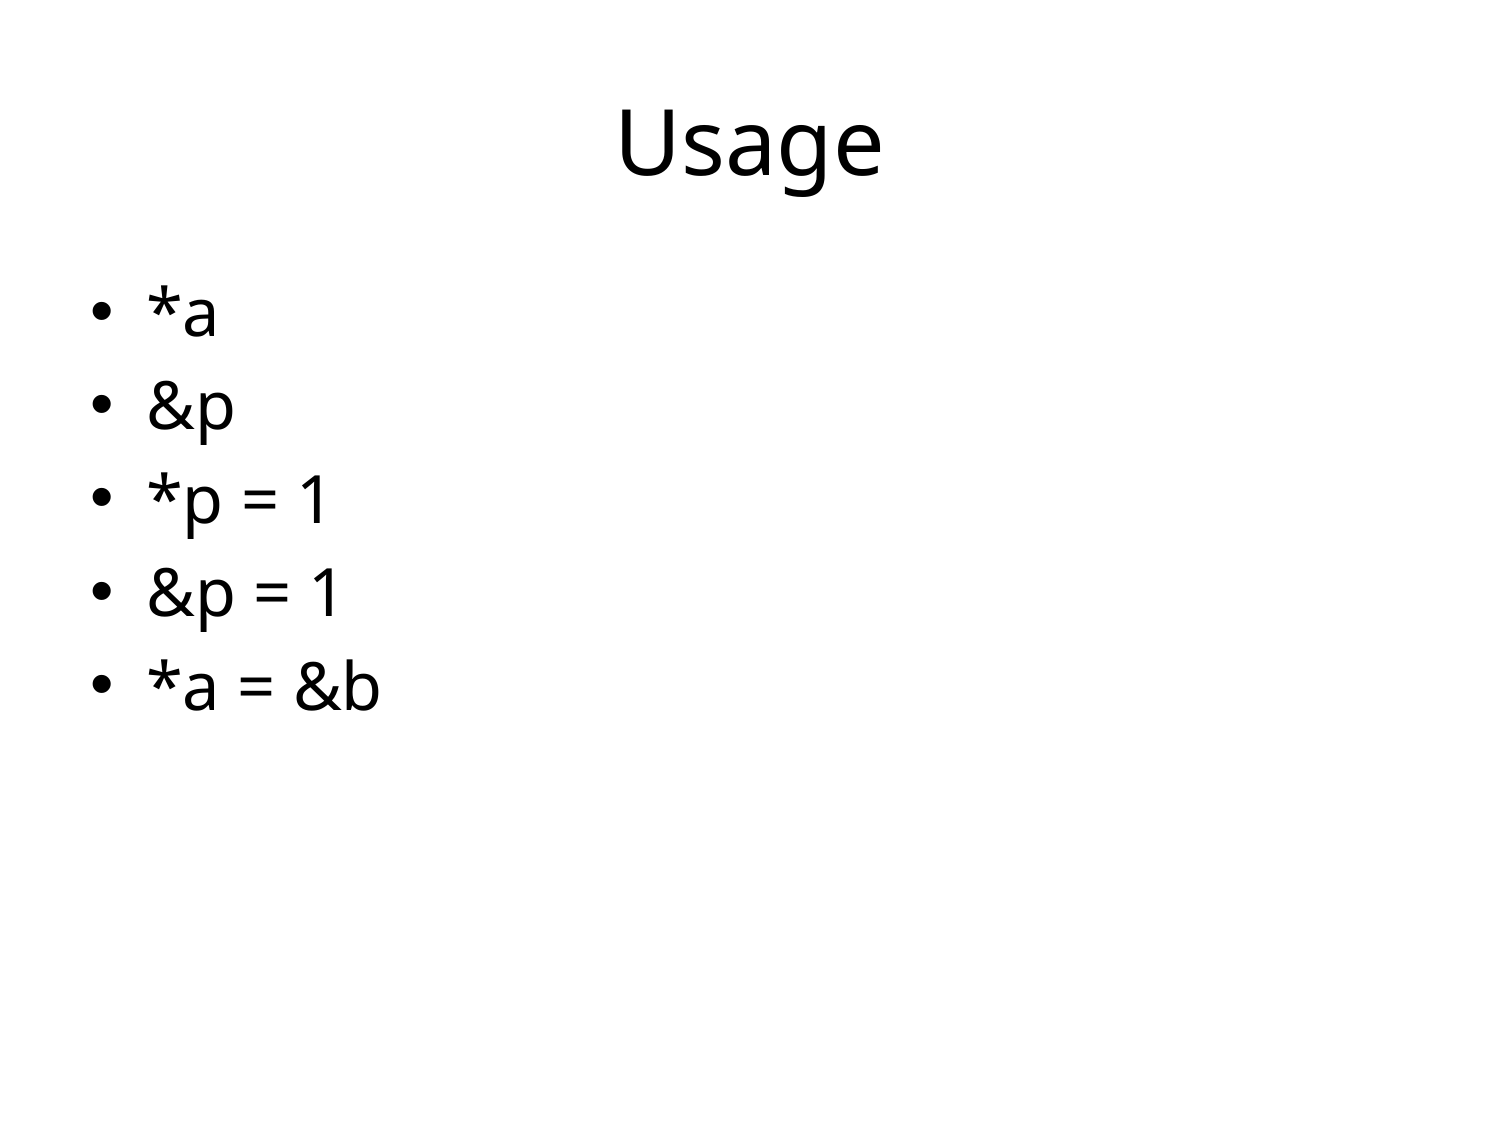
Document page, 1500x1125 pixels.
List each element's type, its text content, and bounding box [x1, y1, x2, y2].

title Usage [75, 45, 1425, 233]
list *a &p *p = 1 &p = 1 *a = &b [75, 262, 1425, 1005]
